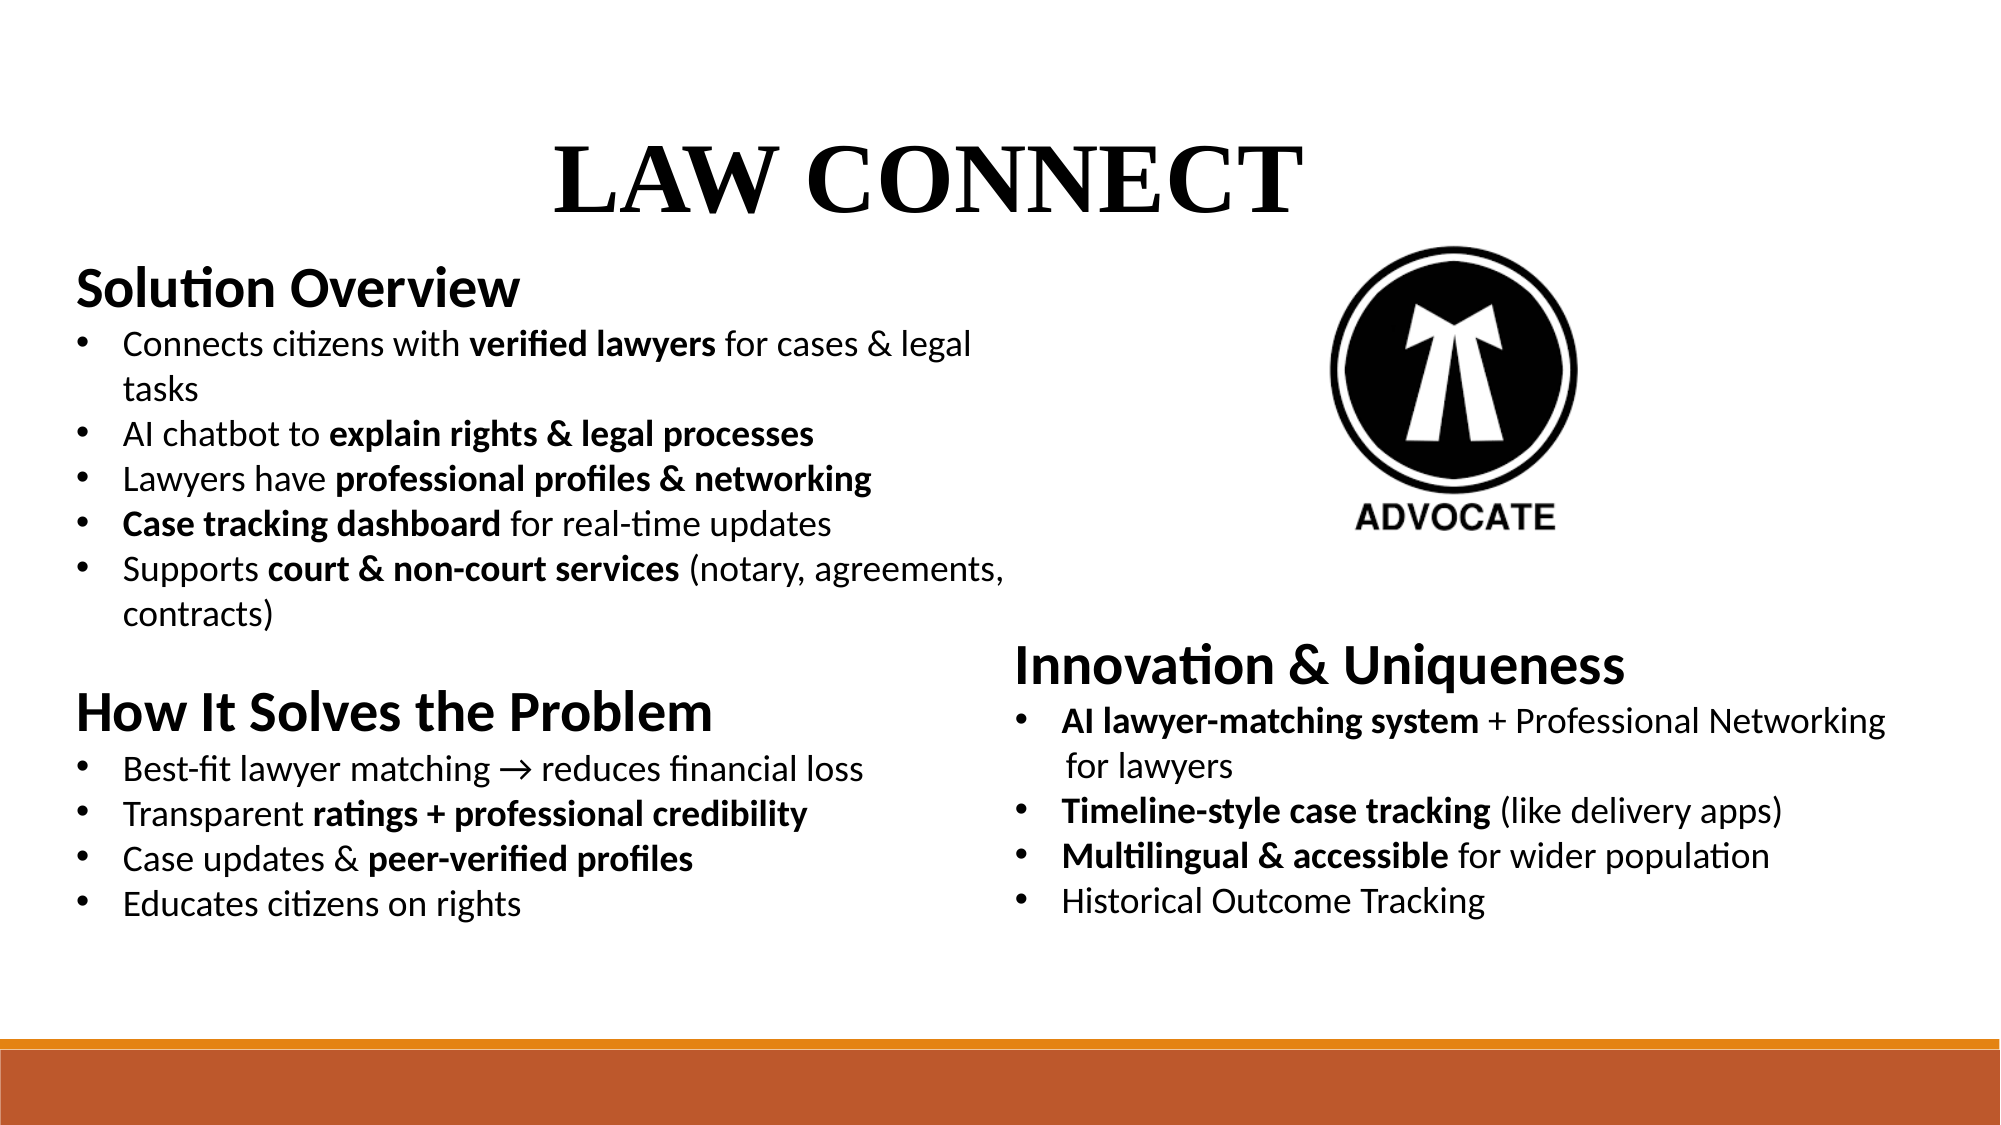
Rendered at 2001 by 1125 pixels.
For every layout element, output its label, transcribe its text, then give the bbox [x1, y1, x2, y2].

text_box How It Solves the Problem Best-fit lawyer matching → reduces financial loss Transparent ratings + professional credibility Case updates & peer-verified profiles Educates citizens on rights [61, 666, 1062, 931]
text_box LAW CONNECT [429, 105, 1429, 240]
text_box Solution Overview Connects citizens with verified lawyers for cases & legal tasks AI chatbot to explain rights & legal processes Lawyers have professional profiles & networking Case tracking dashboard for real-time updates Supports court & non-court services (notary, agreements, contracts) [61, 241, 1062, 666]
picture [1321, 240, 1589, 541]
text_box Innovation & Uniqueness AI lawyer-matching system + Professional Networking for lawyers Timeline-style case tracking (like delivery apps) Multilingual & accessible for wider population Historical Outcome Tracking [999, 618, 2000, 929]
